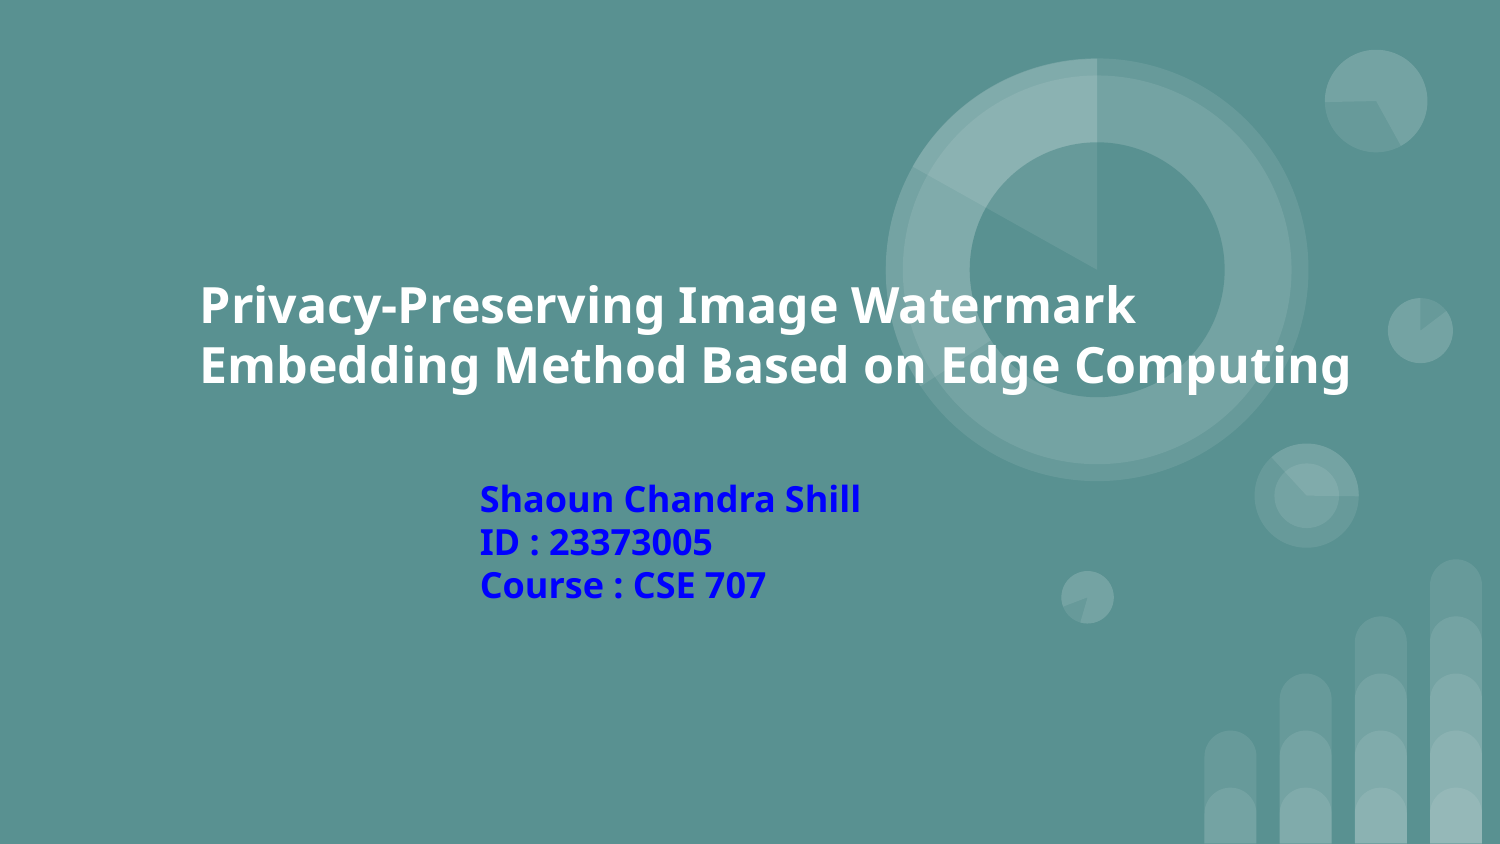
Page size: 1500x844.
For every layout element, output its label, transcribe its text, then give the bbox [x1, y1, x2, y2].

title Privacy-Preserving Image Watermark Embedding Method Based on Edge Computing [184, 237, 1376, 430]
subtitle Shaoun Chandra Shill ID : 23373005 Course : CSE 707 [464, 461, 1068, 623]
